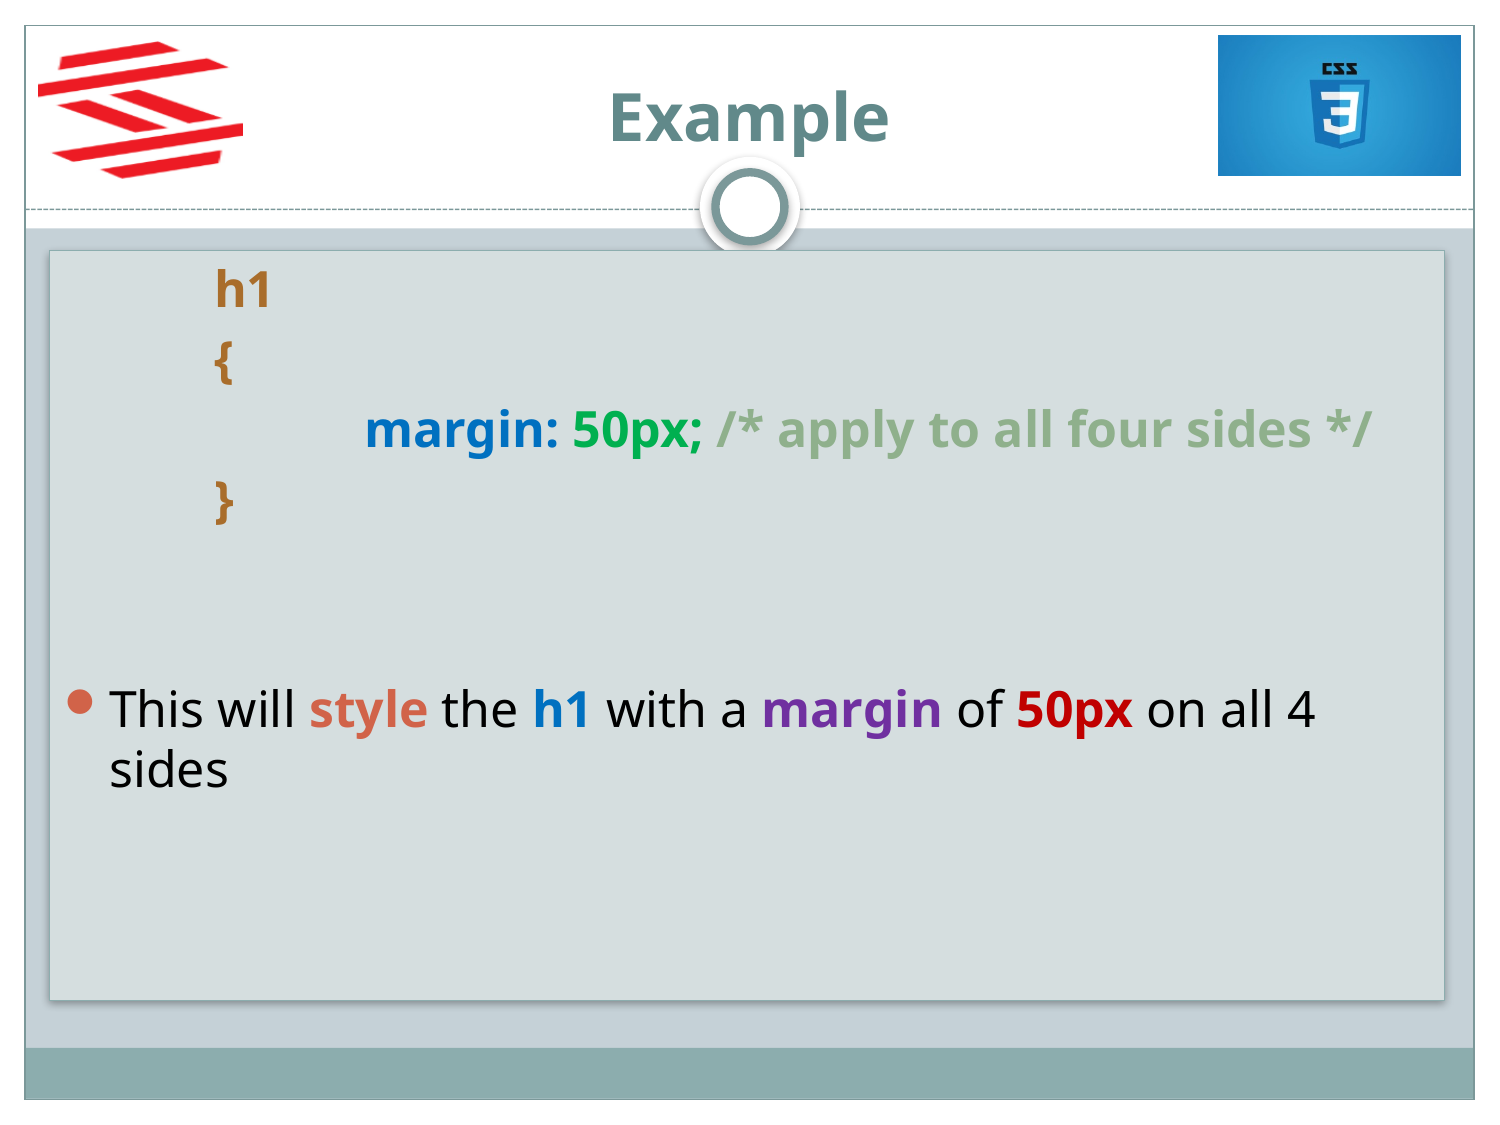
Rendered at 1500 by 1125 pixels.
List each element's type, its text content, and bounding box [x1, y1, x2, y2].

title Example [237, 37, 1213, 162]
picture [37, 40, 243, 185]
picture [1218, 34, 1462, 176]
list h1 { margin: 50px; /* apply to all four sides */ } This will style the h1 with a margin of 50px on all 4 sides [49, 250, 1445, 1001]
